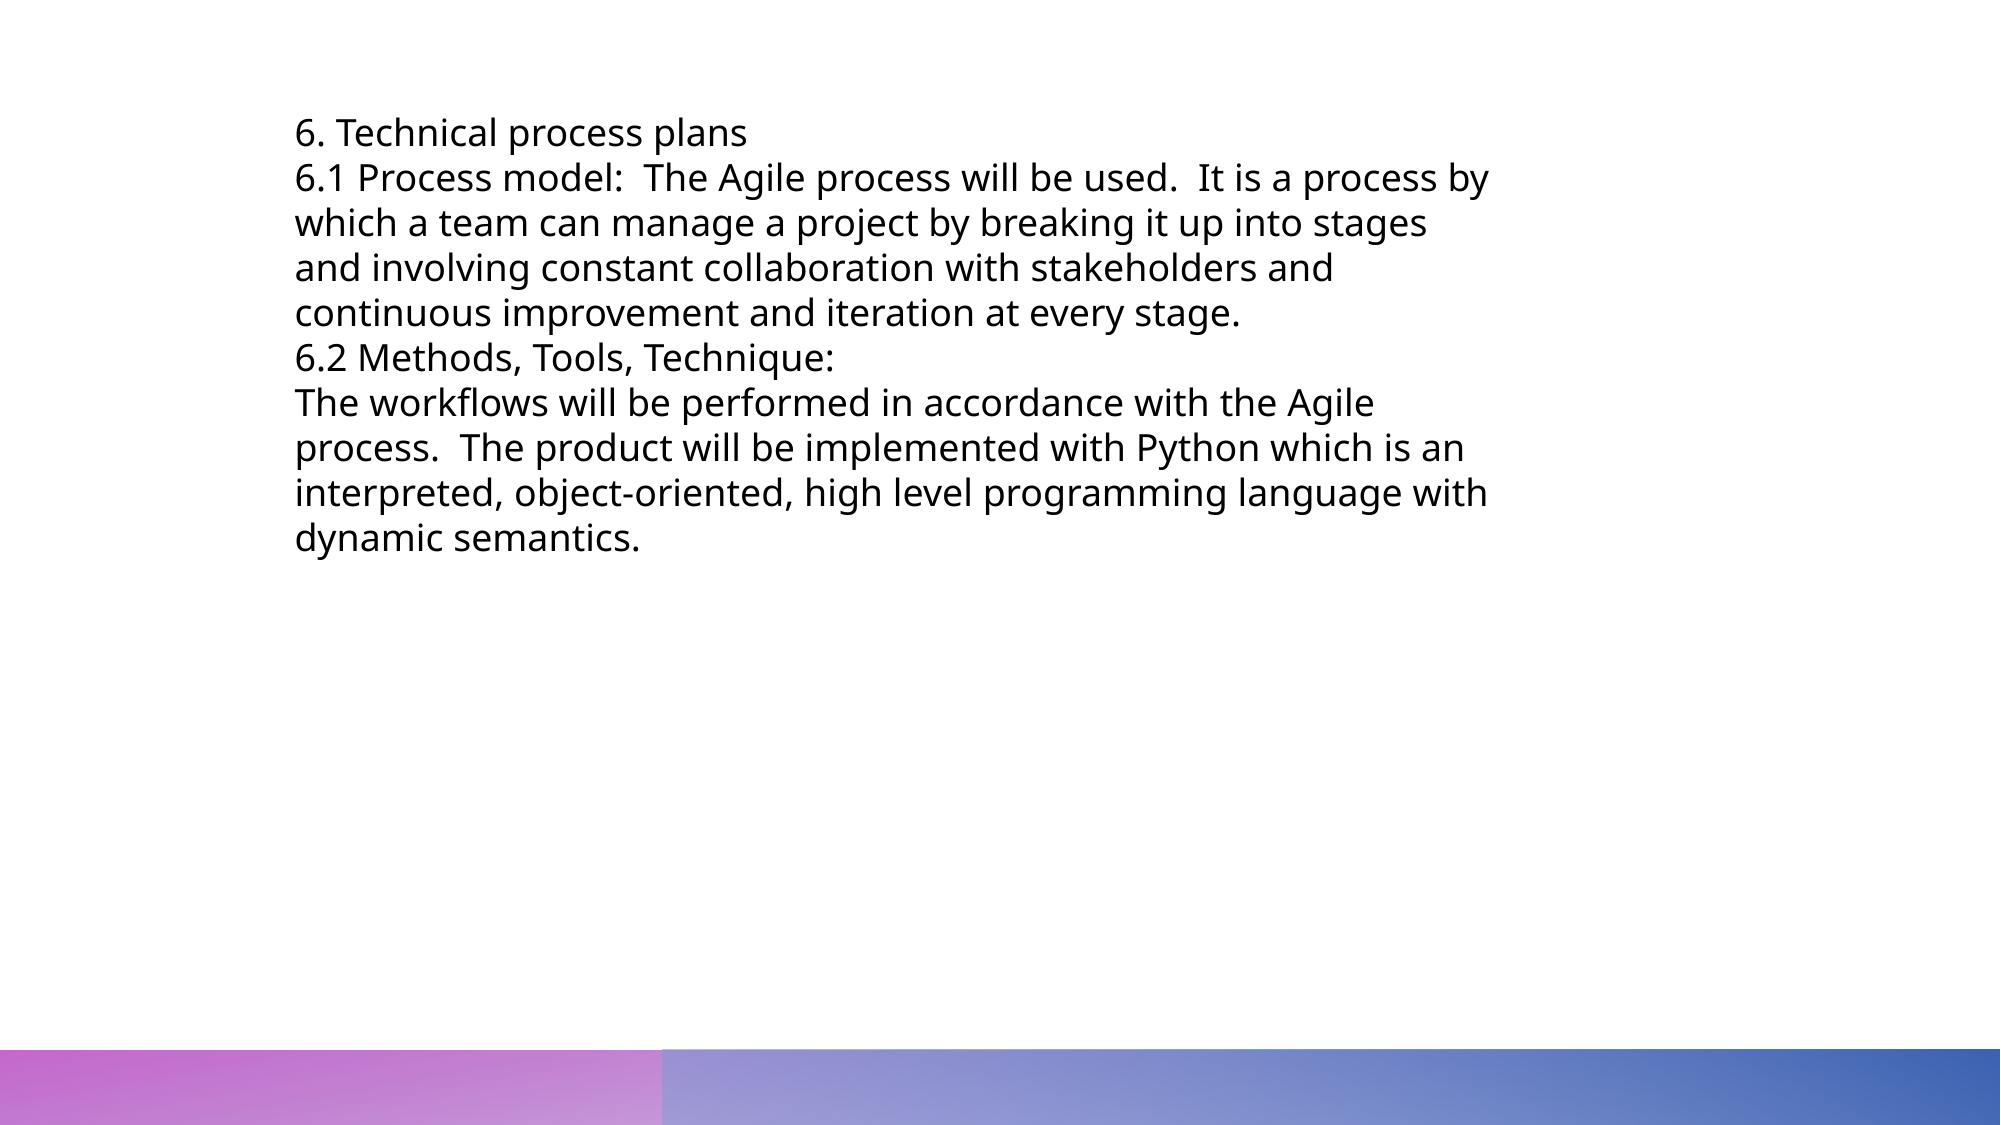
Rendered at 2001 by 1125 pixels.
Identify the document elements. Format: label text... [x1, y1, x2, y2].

text_box 6. Technical process plans 6.1 Process model: The Agile process will be used. It is a process by which a team can manage a project by breaking it up into stages and involving constant collaboration with stakeholders and continuous improvement and iteration at every stage. 6.2 Methods, Tools, Technique: The workflows will be performed in accordance with the Agile process. The product will be implemented with Python which is an interpreted, object-oriented, high level programming language with dynamic semantics. [279, 101, 1517, 612]
